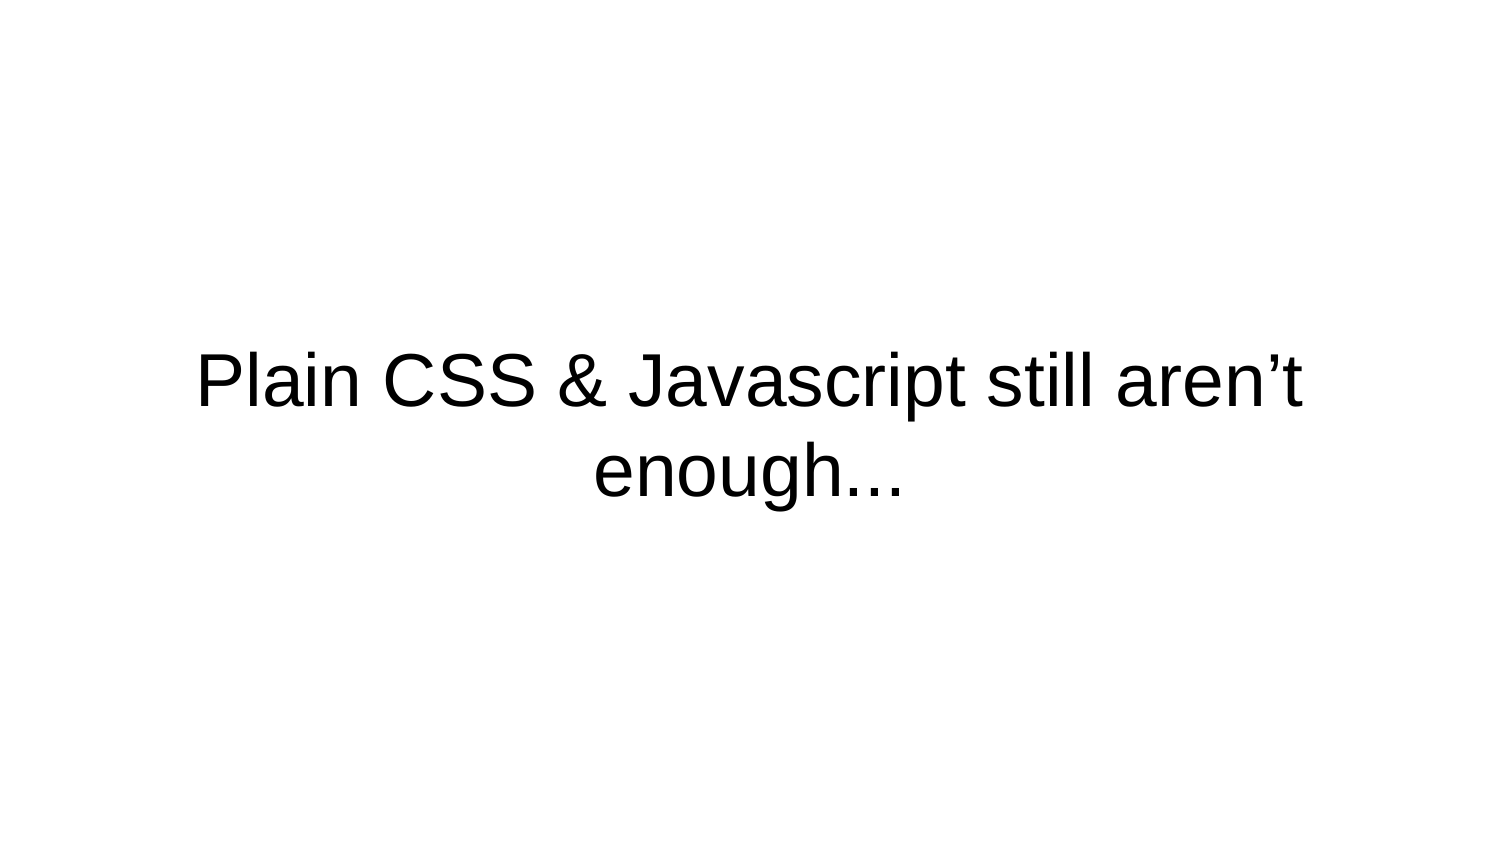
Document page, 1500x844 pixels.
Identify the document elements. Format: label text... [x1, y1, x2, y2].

title Plain CSS & Javascript still aren’t enough... [51, 352, 1449, 491]
